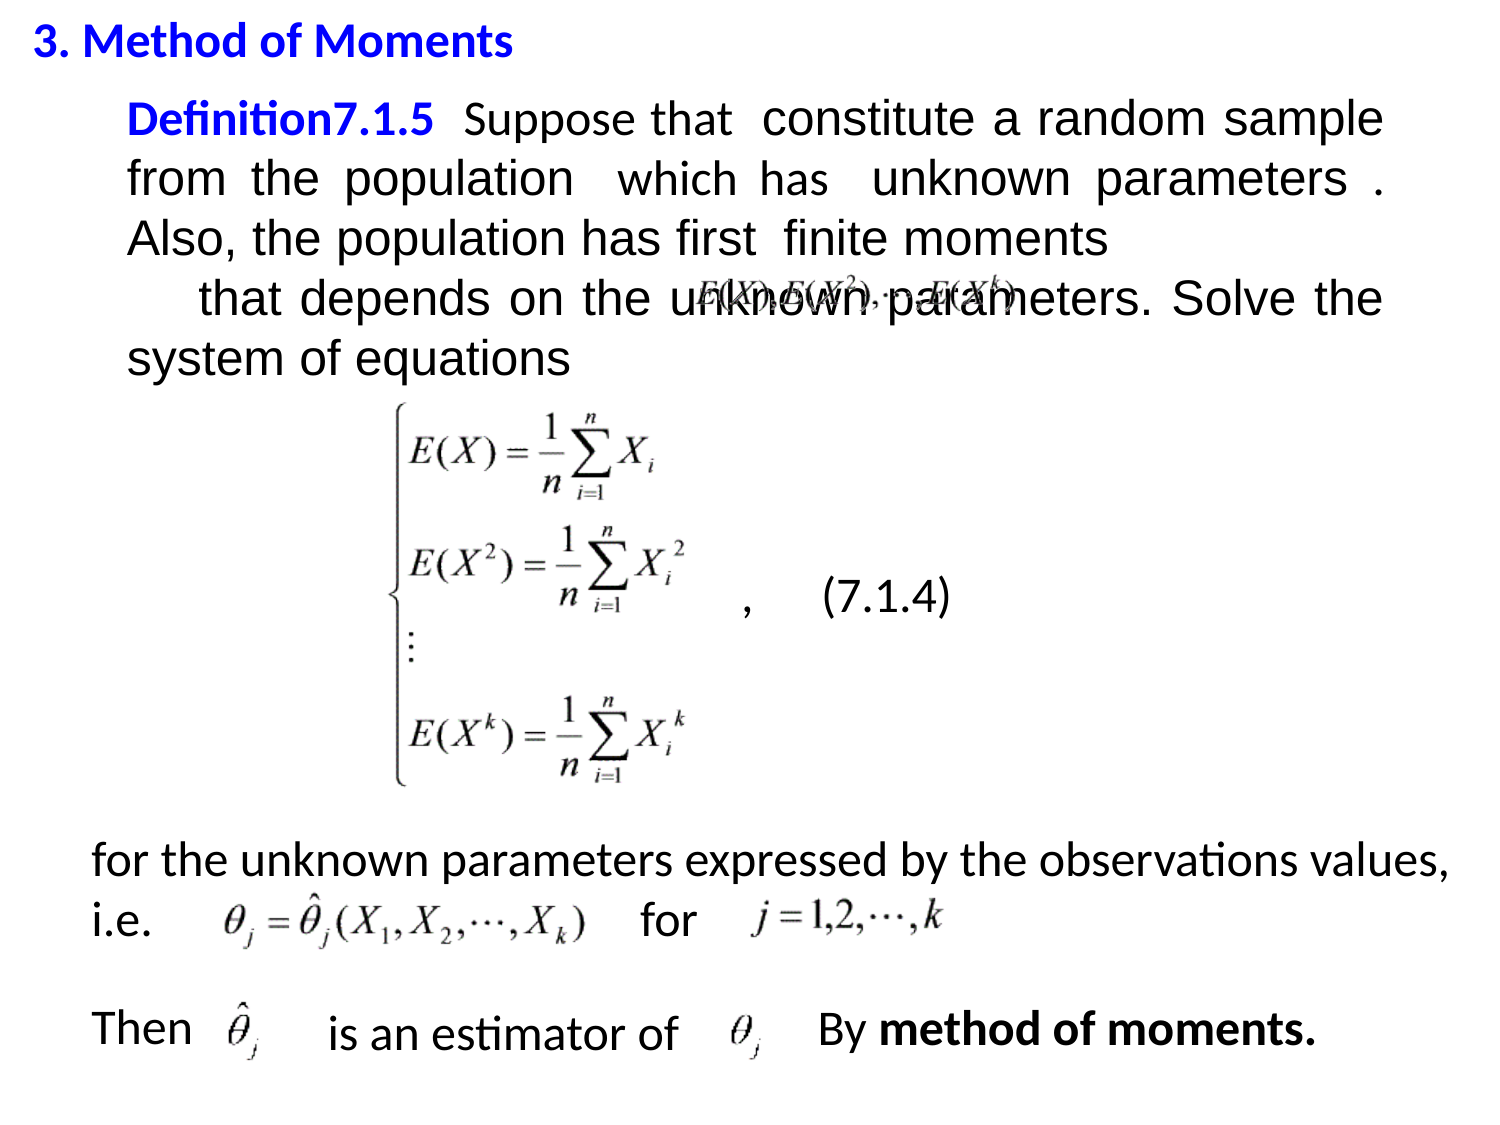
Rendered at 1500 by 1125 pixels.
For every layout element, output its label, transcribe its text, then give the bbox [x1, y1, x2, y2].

text_box for the unknown parameters expressed by the observations values, i.e. [76, 818, 1471, 954]
text_box Then [76, 987, 278, 1063]
picture [383, 396, 691, 793]
picture [723, 1003, 768, 1069]
text_box , (7.1.4) [726, 554, 987, 630]
picture [690, 267, 1019, 317]
text_box for [625, 879, 750, 954]
text_box 3. Method of Moments [17, 0, 768, 75]
text_box By method of moments. [802, 988, 1424, 1063]
picture [744, 889, 951, 945]
picture [220, 993, 266, 1068]
picture [218, 885, 591, 955]
text_box is an estimator of [312, 993, 768, 1068]
